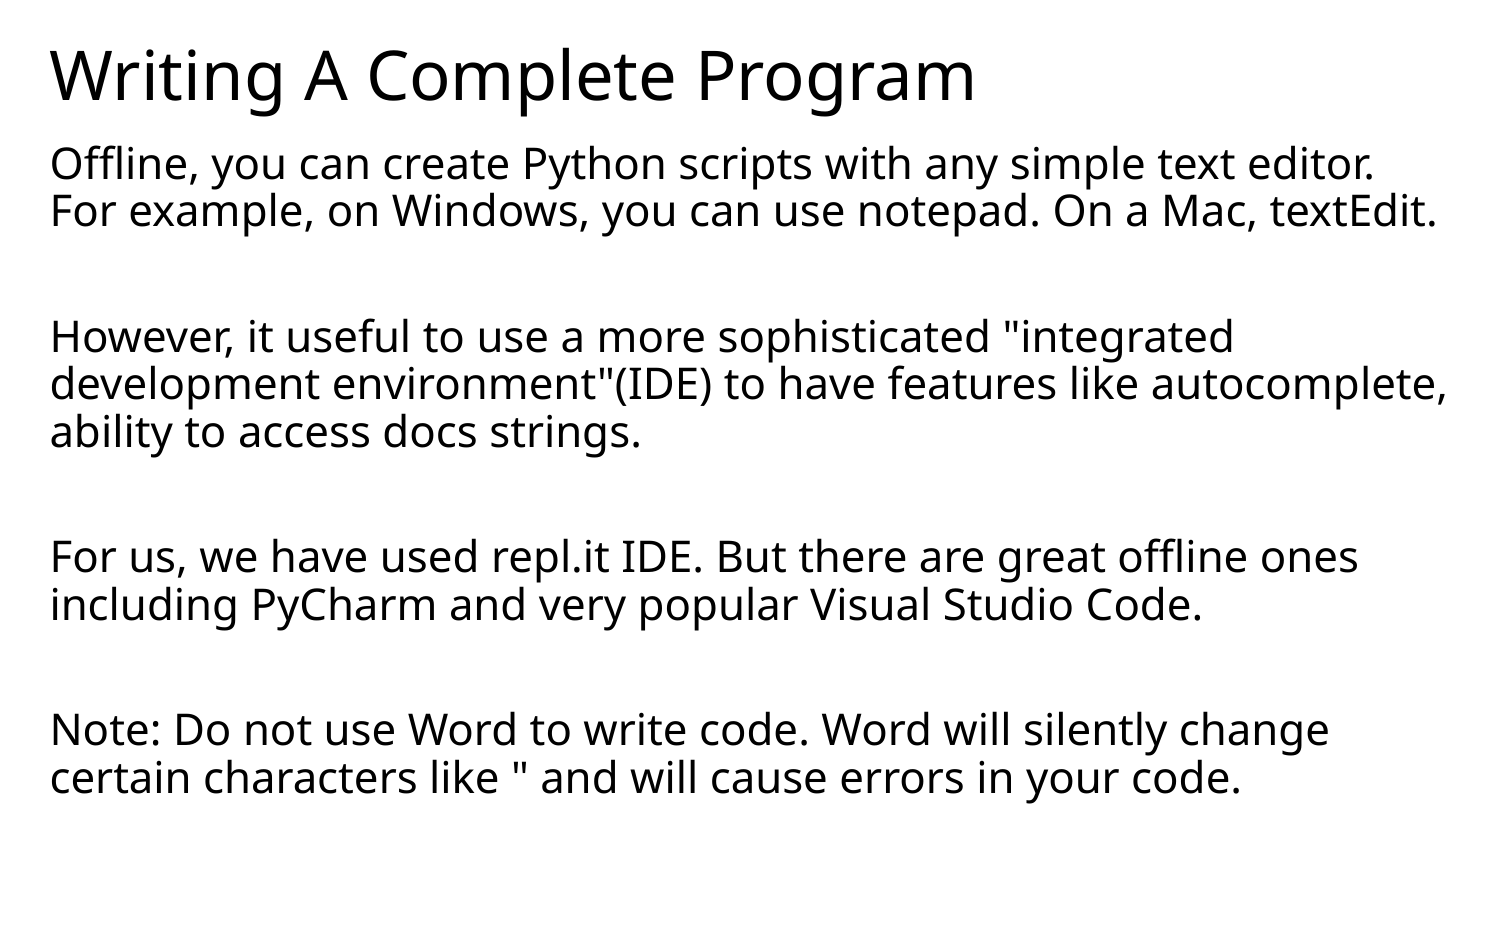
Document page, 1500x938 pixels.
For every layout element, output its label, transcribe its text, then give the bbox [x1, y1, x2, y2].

list Offline, you can create Python scripts with any simple text editor. For example, on Windows, you can use notepad. On a Mac, textEdit. However, it useful to use a more sophisticated "integrated development environment"(IDE) to have features like autocomplete, ability to access docs strings. For us, we have used repl.it IDE. But there are great offline ones including PyCharm and very popular Visual Studio Code. Note: Do not use Word to write code. Word will silently change certain characters like " and will cause errors in your code. [34, 134, 1465, 916]
title Writing A Complete Program [34, 21, 1192, 134]
